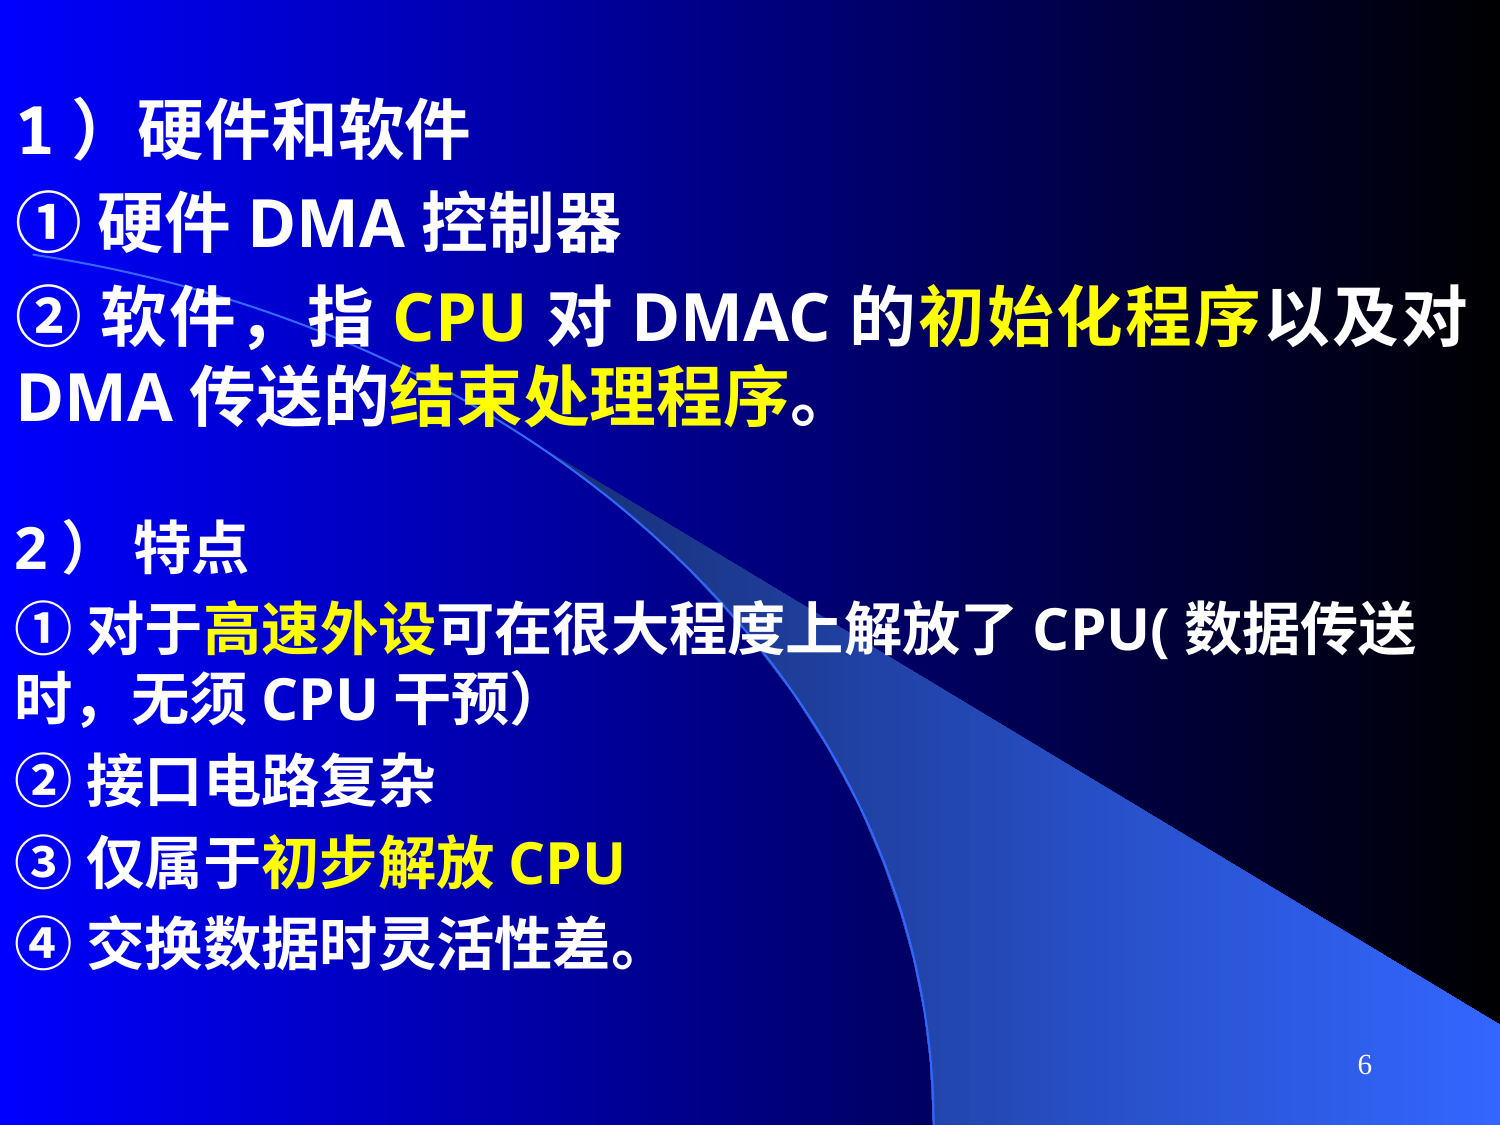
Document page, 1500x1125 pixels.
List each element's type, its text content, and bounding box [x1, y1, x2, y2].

slide_number 6 [1074, 1025, 1388, 1100]
text_box 2） 特点 ①对于高速外设可在很大程度上解放了CPU(数据传送时，无须CPU干预） ②接口电路复杂 ③仅属于初步解放CPU ④交换数据时灵活性差。 [0, 503, 1500, 1025]
text_box 1）硬件和软件 ①硬件DMA控制器 ②软件，指CPU对DMAC的初始化程序以及对DMA传送的结束处理程序。 [0, 78, 1500, 445]
